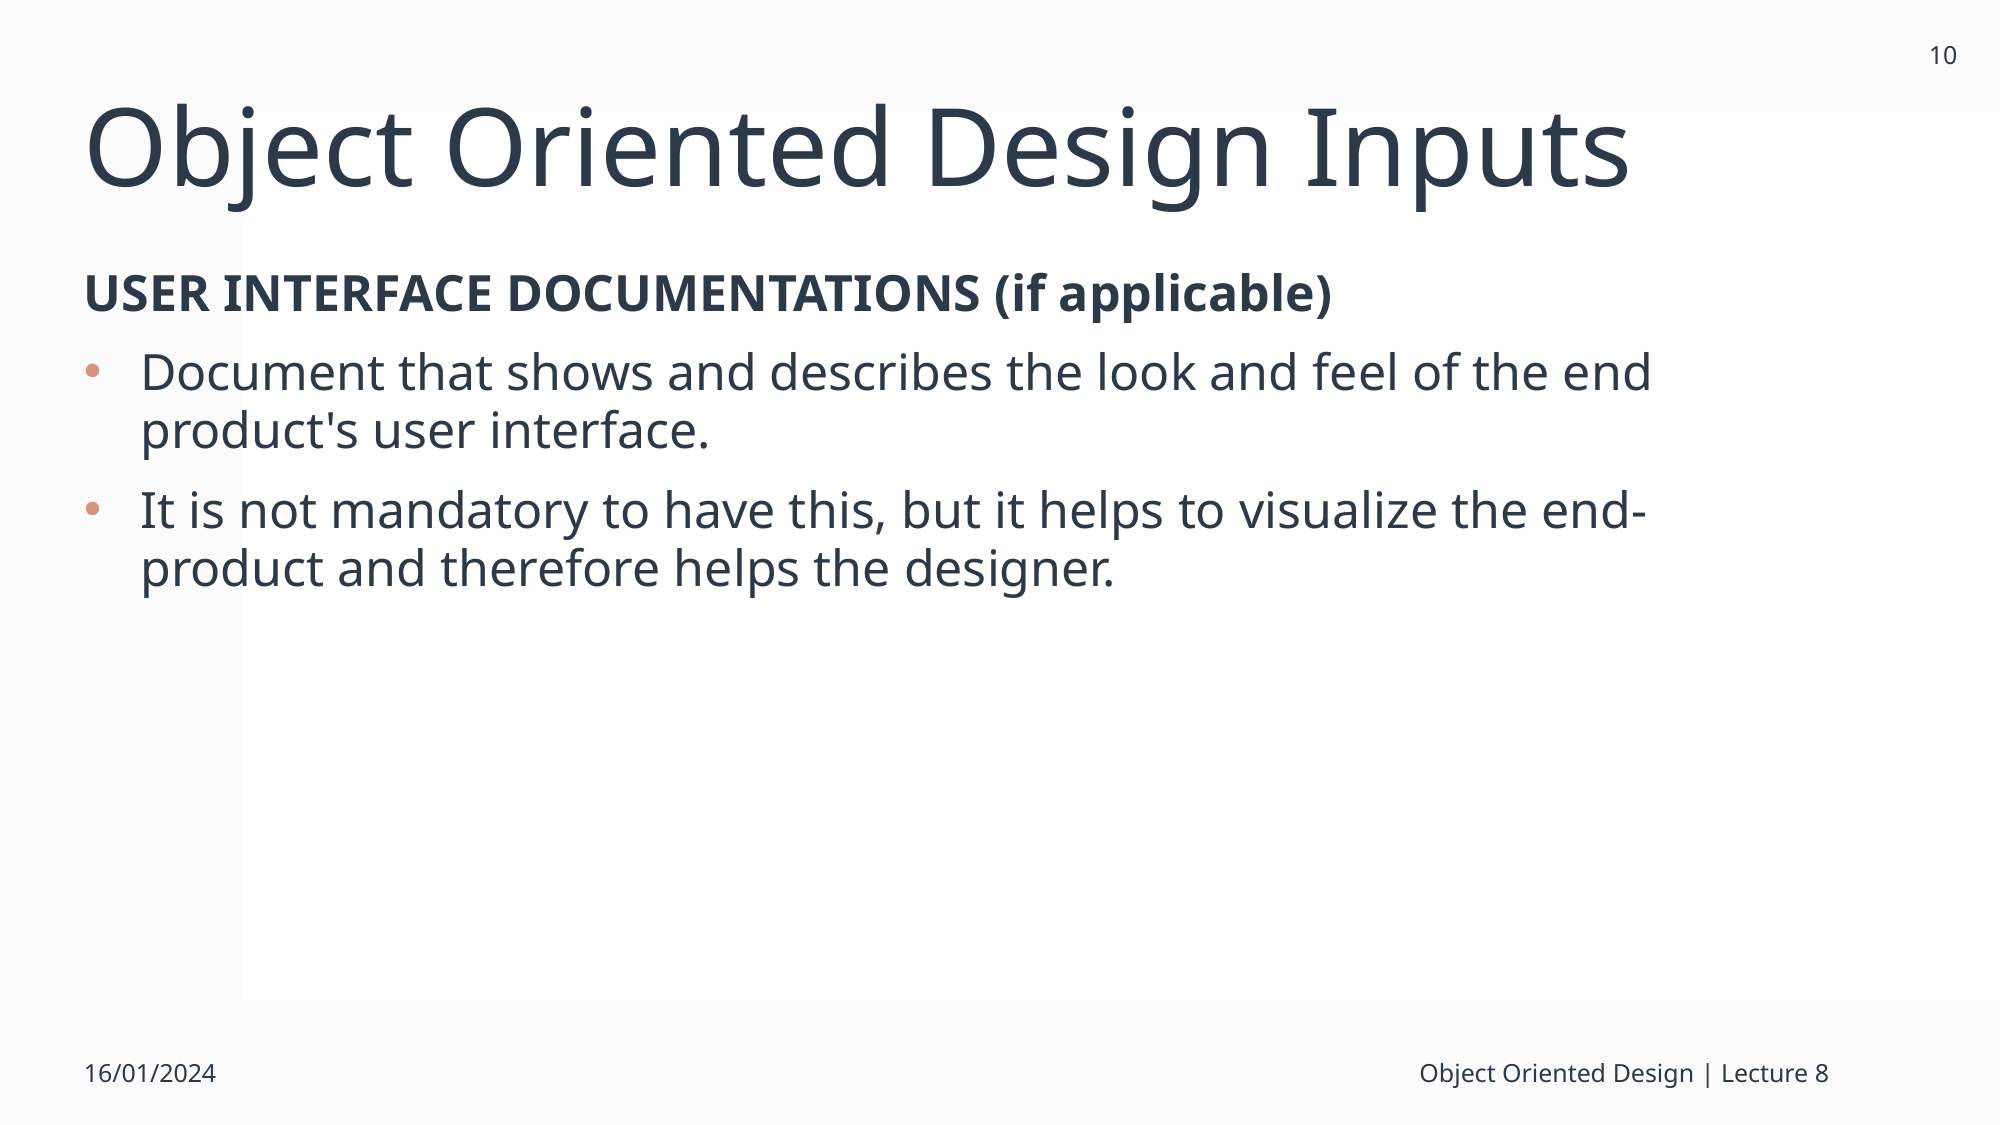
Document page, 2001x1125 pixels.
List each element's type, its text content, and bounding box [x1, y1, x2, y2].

slide_number 10 [1886, 0, 2000, 113]
footer Object Oriented Design | Lecture 8 [618, 1020, 1845, 1125]
title Object Oriented Design Inputs [68, 59, 1843, 244]
list USER INTERFACE DOCUMENTATIONS (if applicable) Document that shows and describes the look and feel of the end product's user interface. It is not mandatory to have this, but it helps to visualize the end-product and therefore helps the designer. [68, 255, 1843, 990]
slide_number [68, 1020, 519, 1125]
